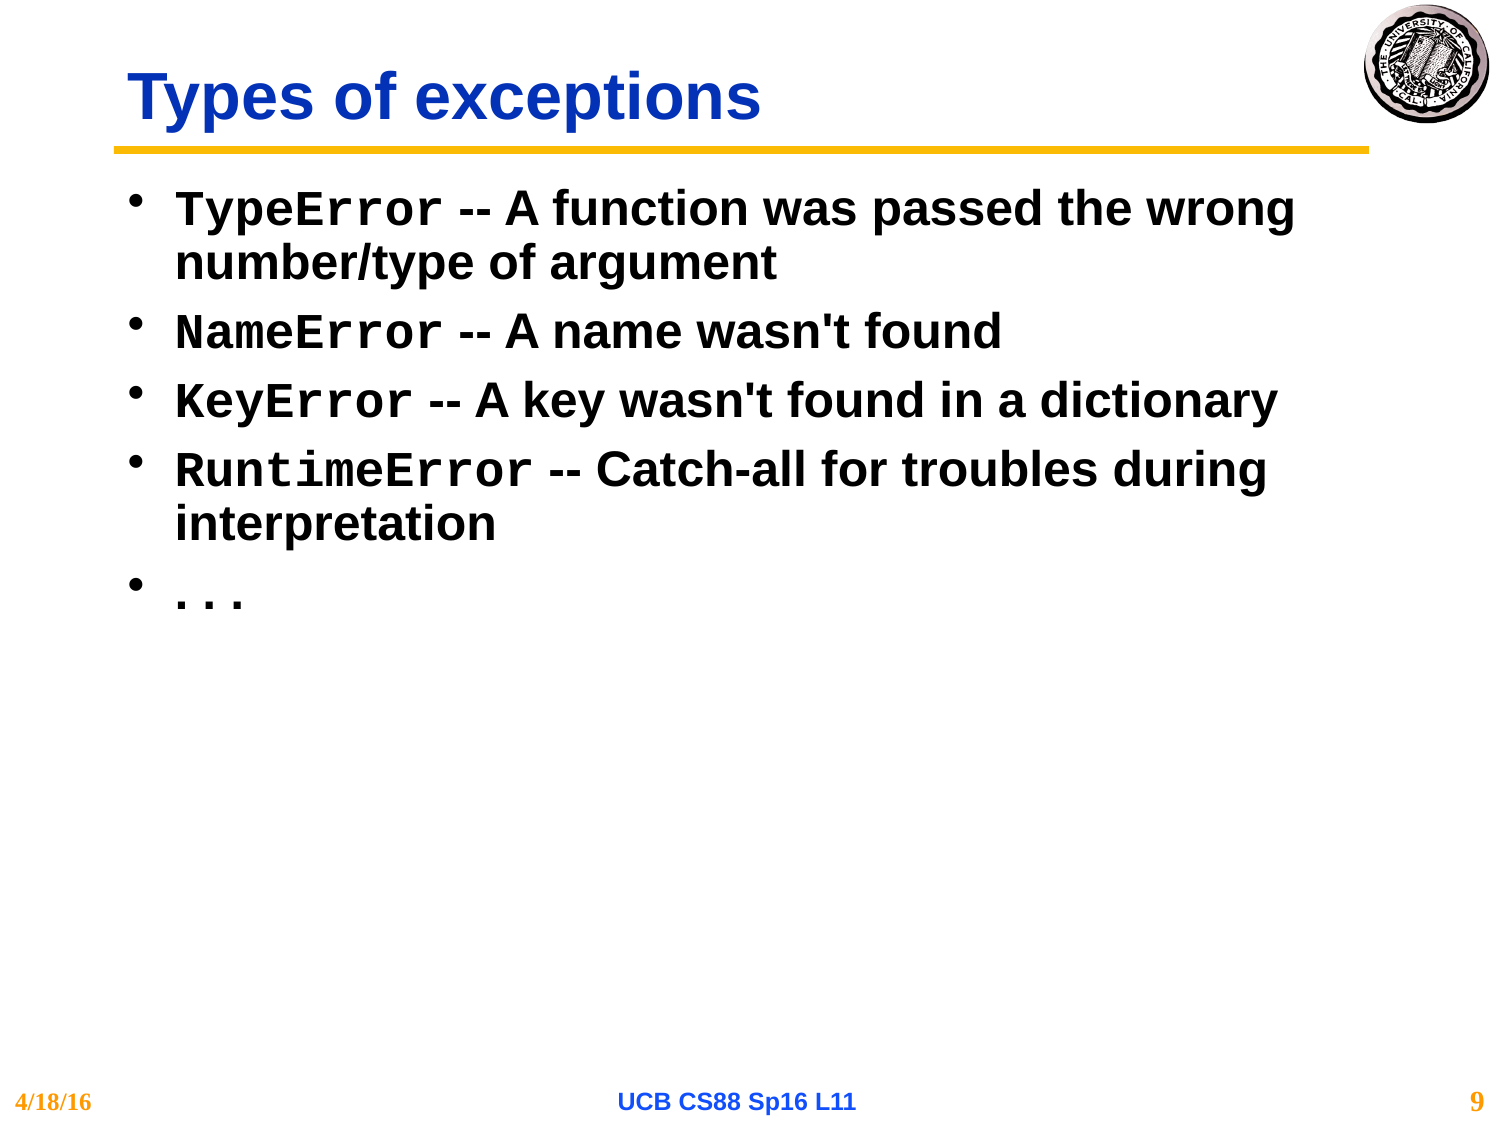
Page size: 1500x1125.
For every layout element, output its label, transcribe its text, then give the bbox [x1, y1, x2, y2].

list TypeError -- A function was passed the wrong number/type of argument NameError -- A name wasn't found KeyError -- A key wasn't found in a dictionary RuntimeError -- Catch-all for troubles during interpretation . . . [112, 174, 1363, 1038]
picture [1350, 0, 1500, 127]
footer UCB CS88 Sp16 L11 [499, 1074, 976, 1125]
title Types of exceptions [112, 37, 1375, 159]
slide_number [0, 1074, 251, 1125]
slide_number 9 [1412, 1074, 1500, 1125]
